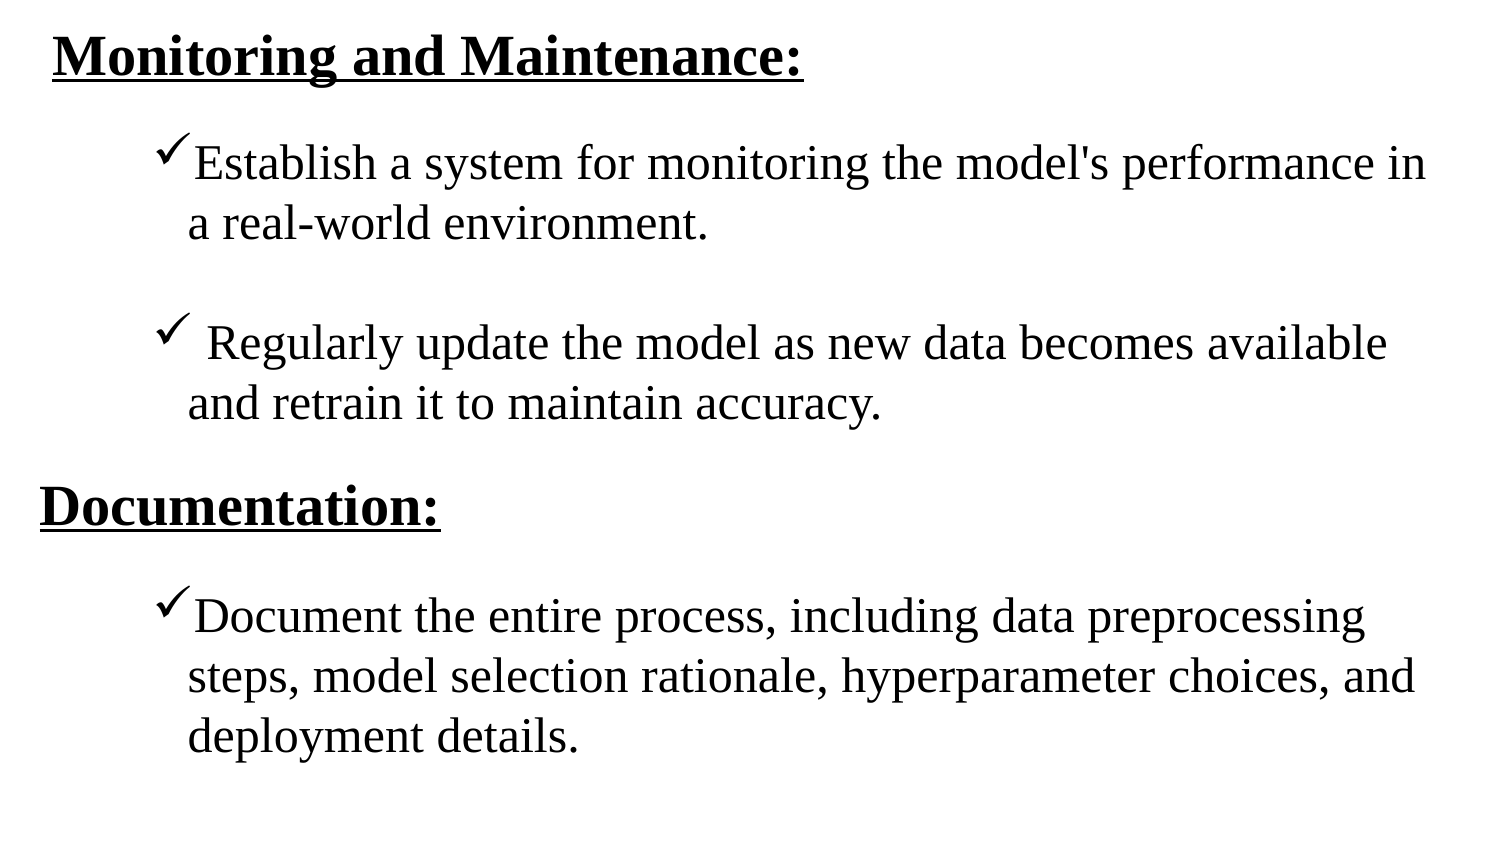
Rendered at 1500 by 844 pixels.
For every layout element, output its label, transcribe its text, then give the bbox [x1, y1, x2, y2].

text_box Documentation: [24, 459, 475, 545]
text_box Establish a system for monitoring the model's performance in a real-world environment. Regularly update the model as new data becomes available and retrain it to maintain accuracy. [137, 121, 1450, 437]
text_box Monitoring and Maintenance: [37, 9, 988, 95]
text_box Document the entire process, including data preprocessing steps, model selection rationale, hyperparameter choices, and deployment details. [137, 574, 1450, 770]
